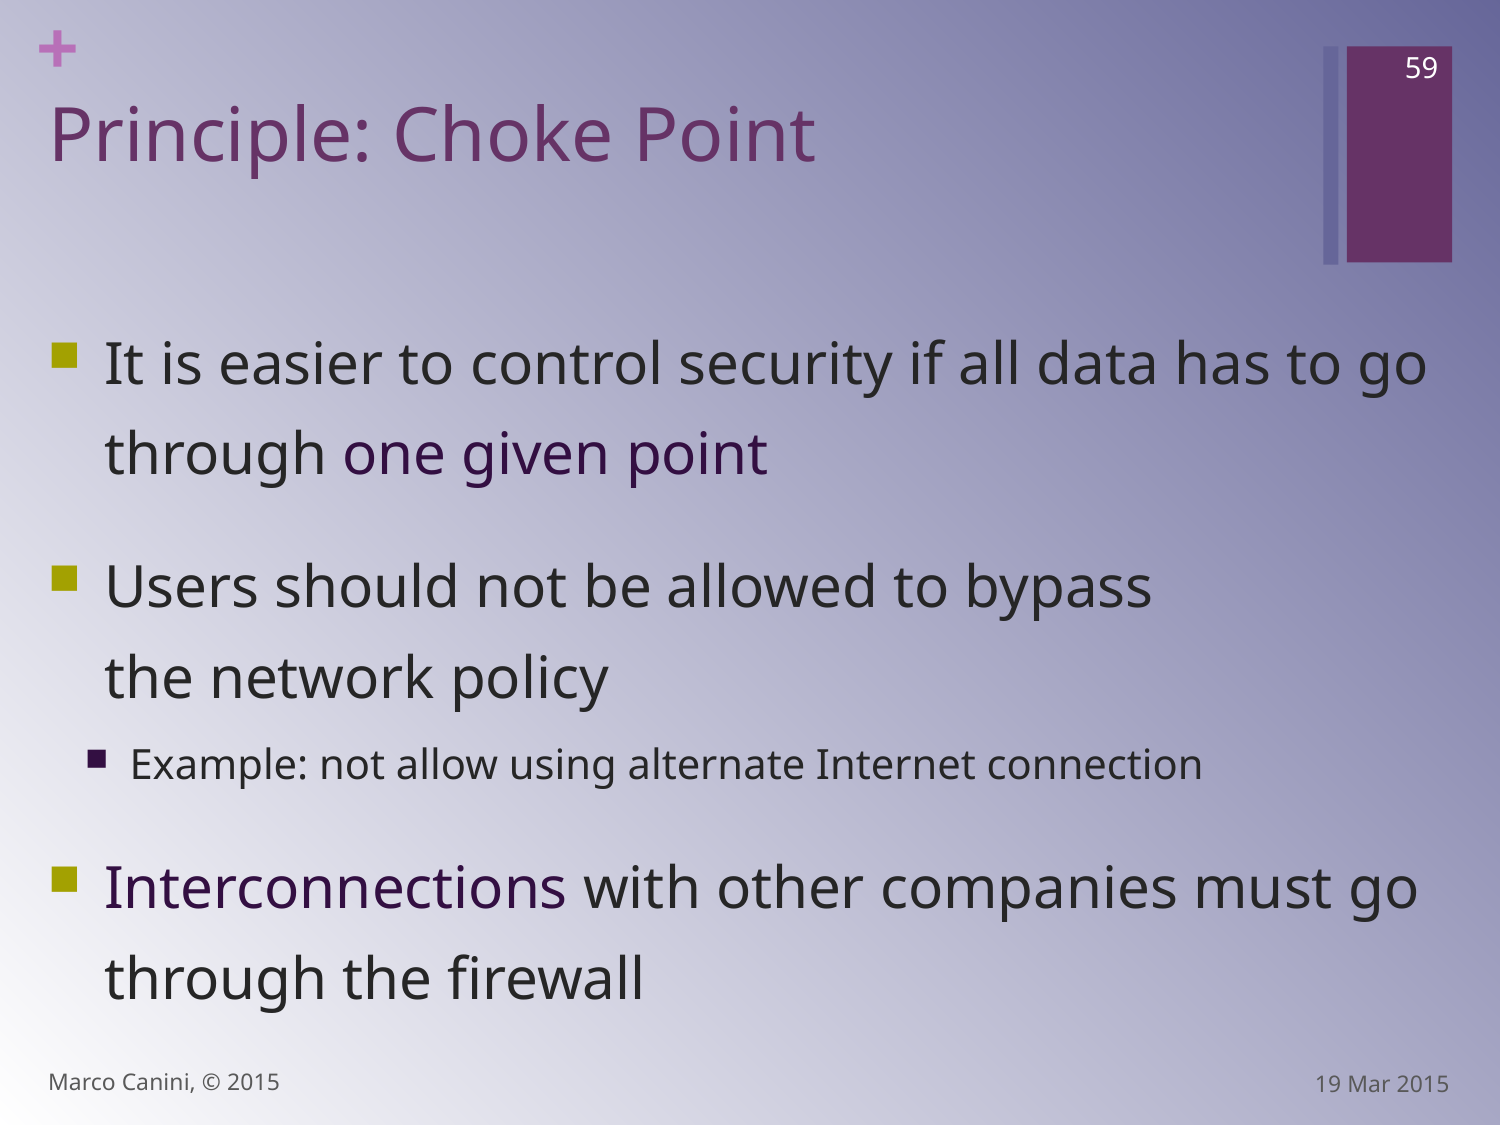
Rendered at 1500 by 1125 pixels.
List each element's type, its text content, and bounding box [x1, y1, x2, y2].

title Principle: Choke Point [33, 79, 1322, 262]
footer Marco Canini, © 2015 [33, 1053, 1038, 1114]
slide_number 59 [1362, 39, 1454, 100]
list It is easier to control security if all data has to go through one given point Users should not be allowed to bypass the network policy Example: not allow using alternate Internet connection Interconnections with other companies must go through the firewall [33, 262, 1465, 1054]
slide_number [1114, 1053, 1465, 1114]
